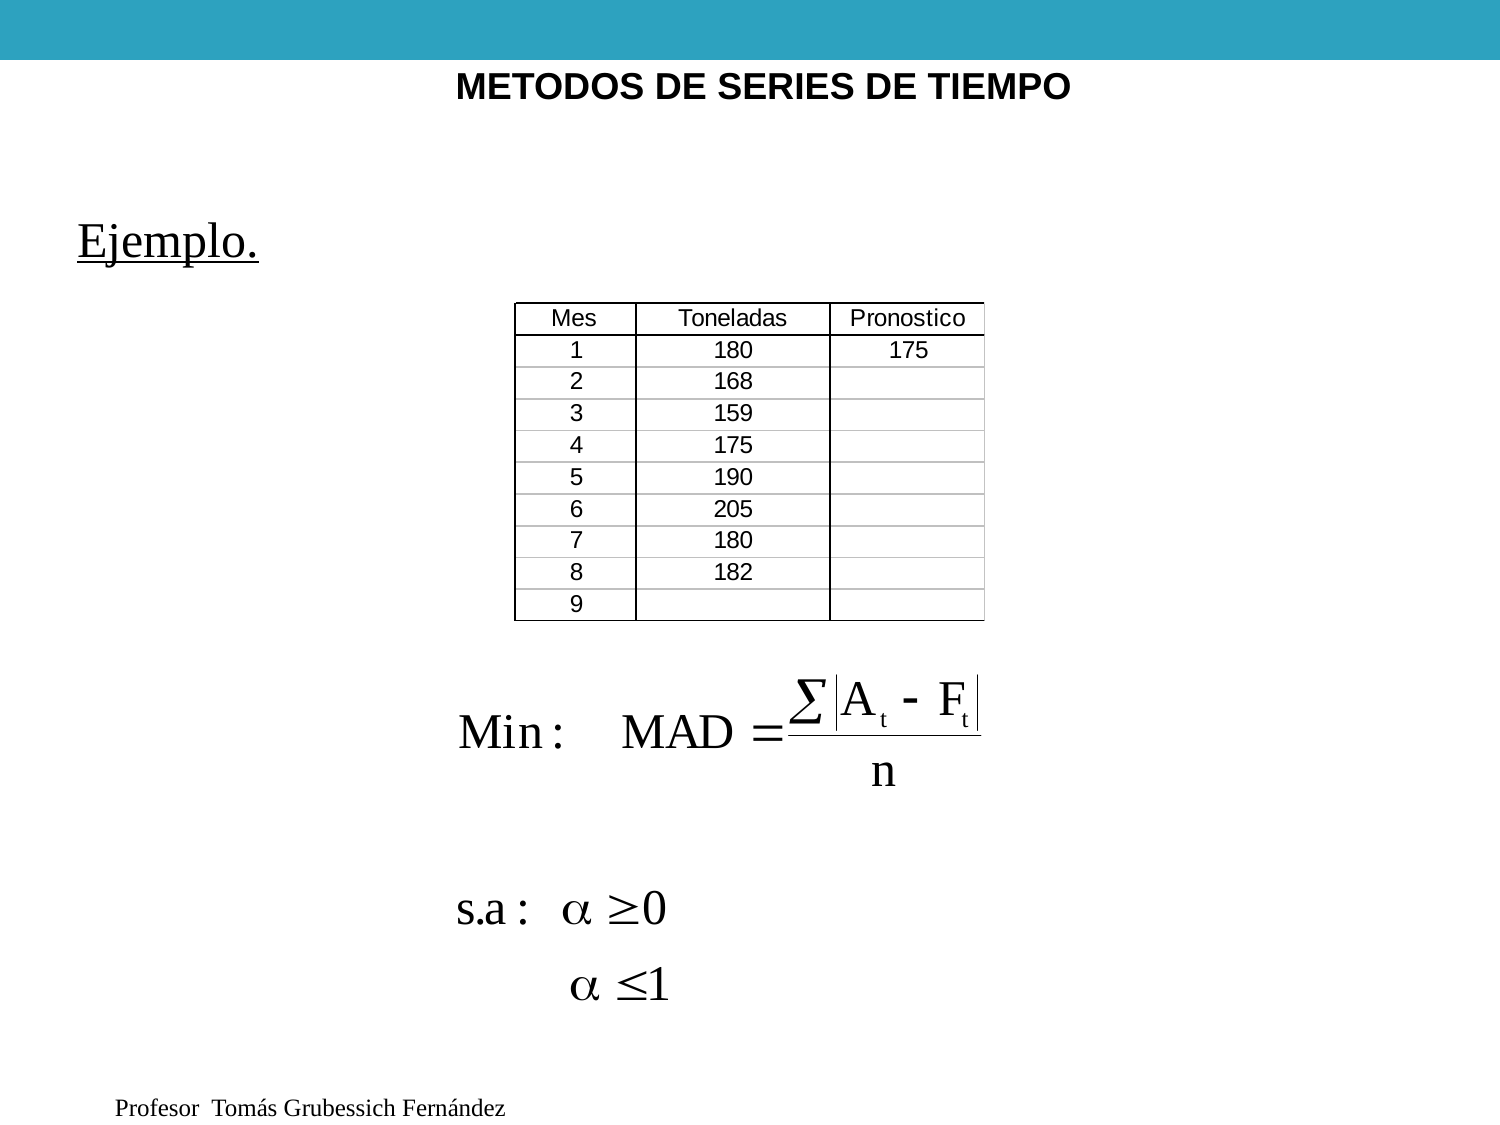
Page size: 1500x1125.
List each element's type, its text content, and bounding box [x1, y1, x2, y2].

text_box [513, 302, 987, 623]
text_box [454, 668, 987, 1092]
text_box METODOS DE SERIES DE TIEMPO [440, 54, 1088, 115]
text_box Ejemplo. [62, 199, 1425, 396]
